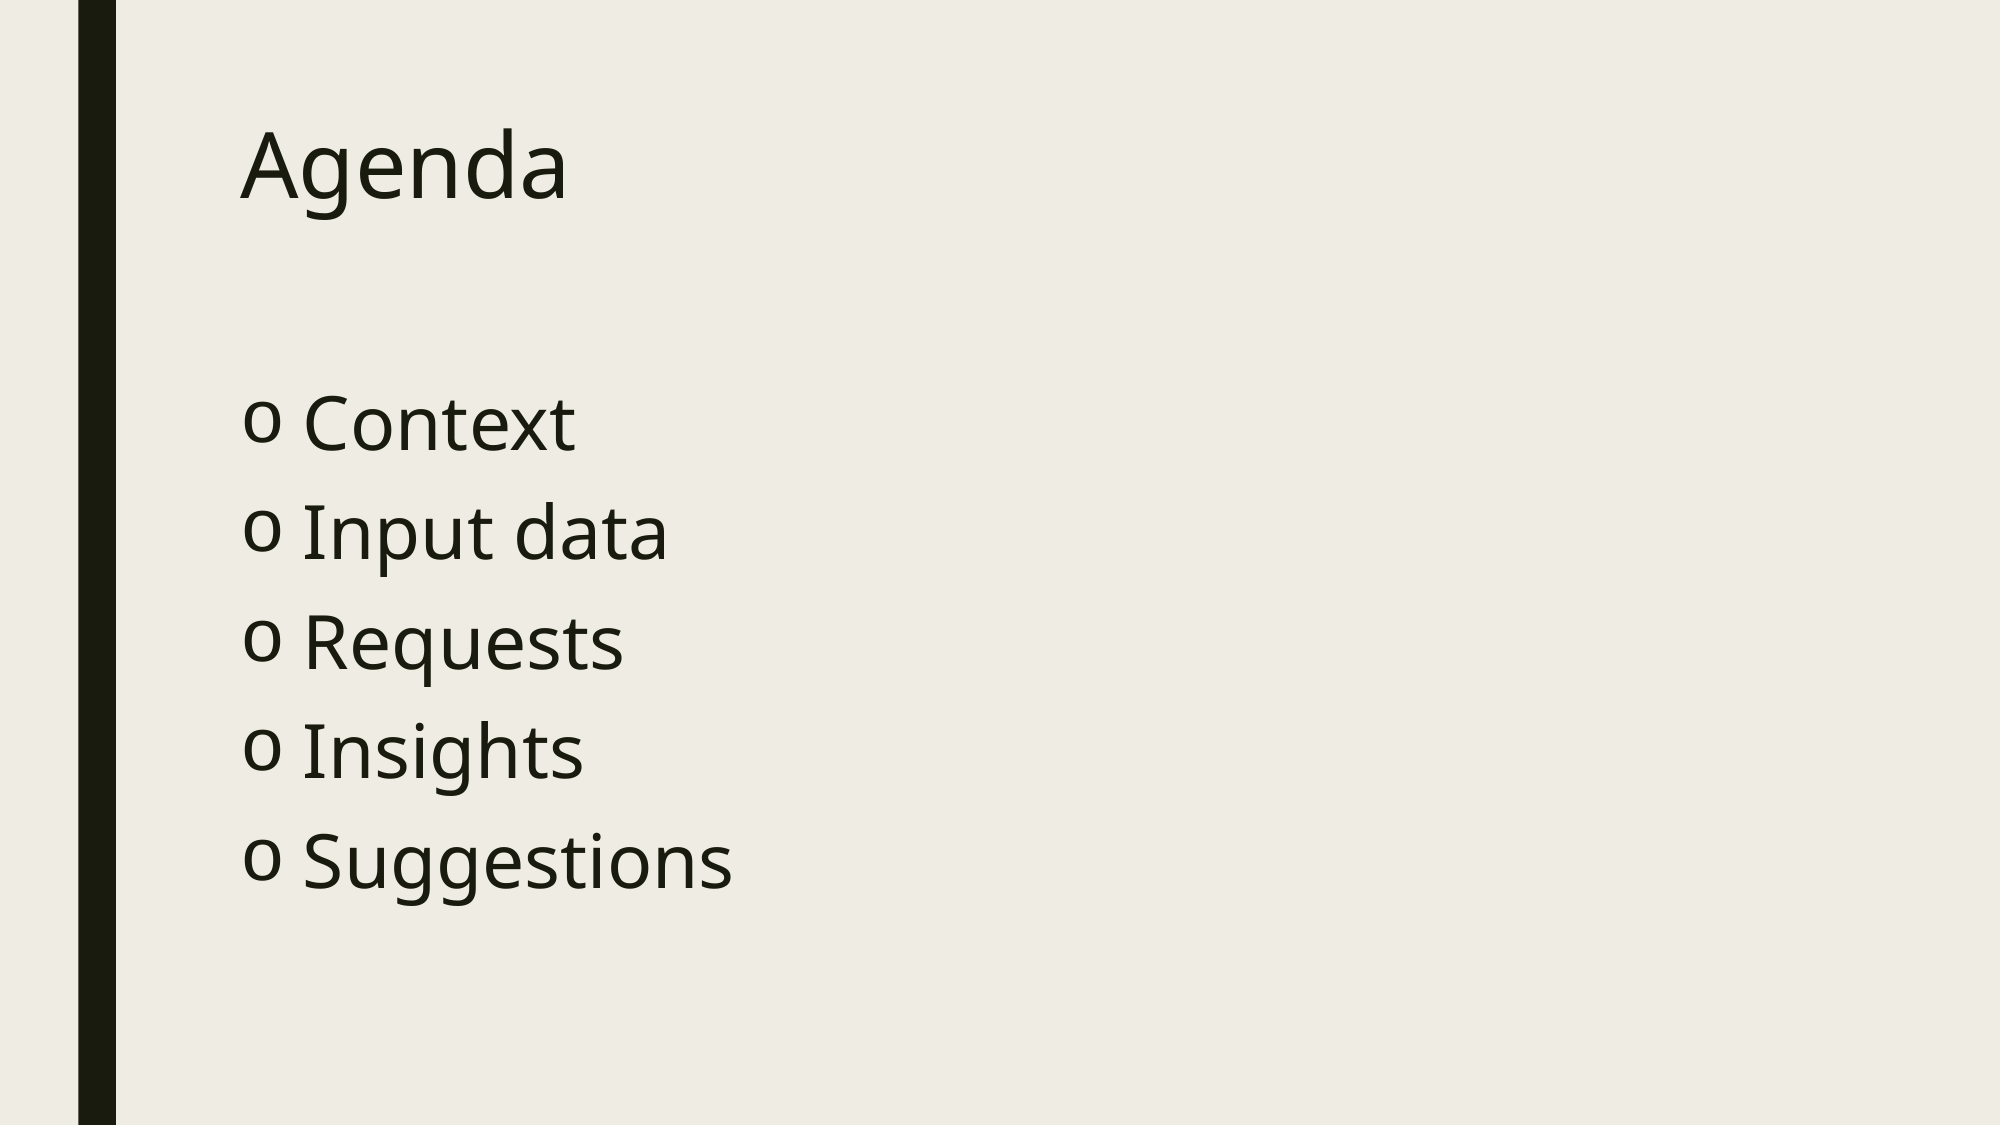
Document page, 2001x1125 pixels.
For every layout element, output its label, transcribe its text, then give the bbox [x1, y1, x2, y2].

list Context Input data Requests Insights Suggestions [225, 375, 1800, 963]
title Agenda [225, 112, 1800, 247]
